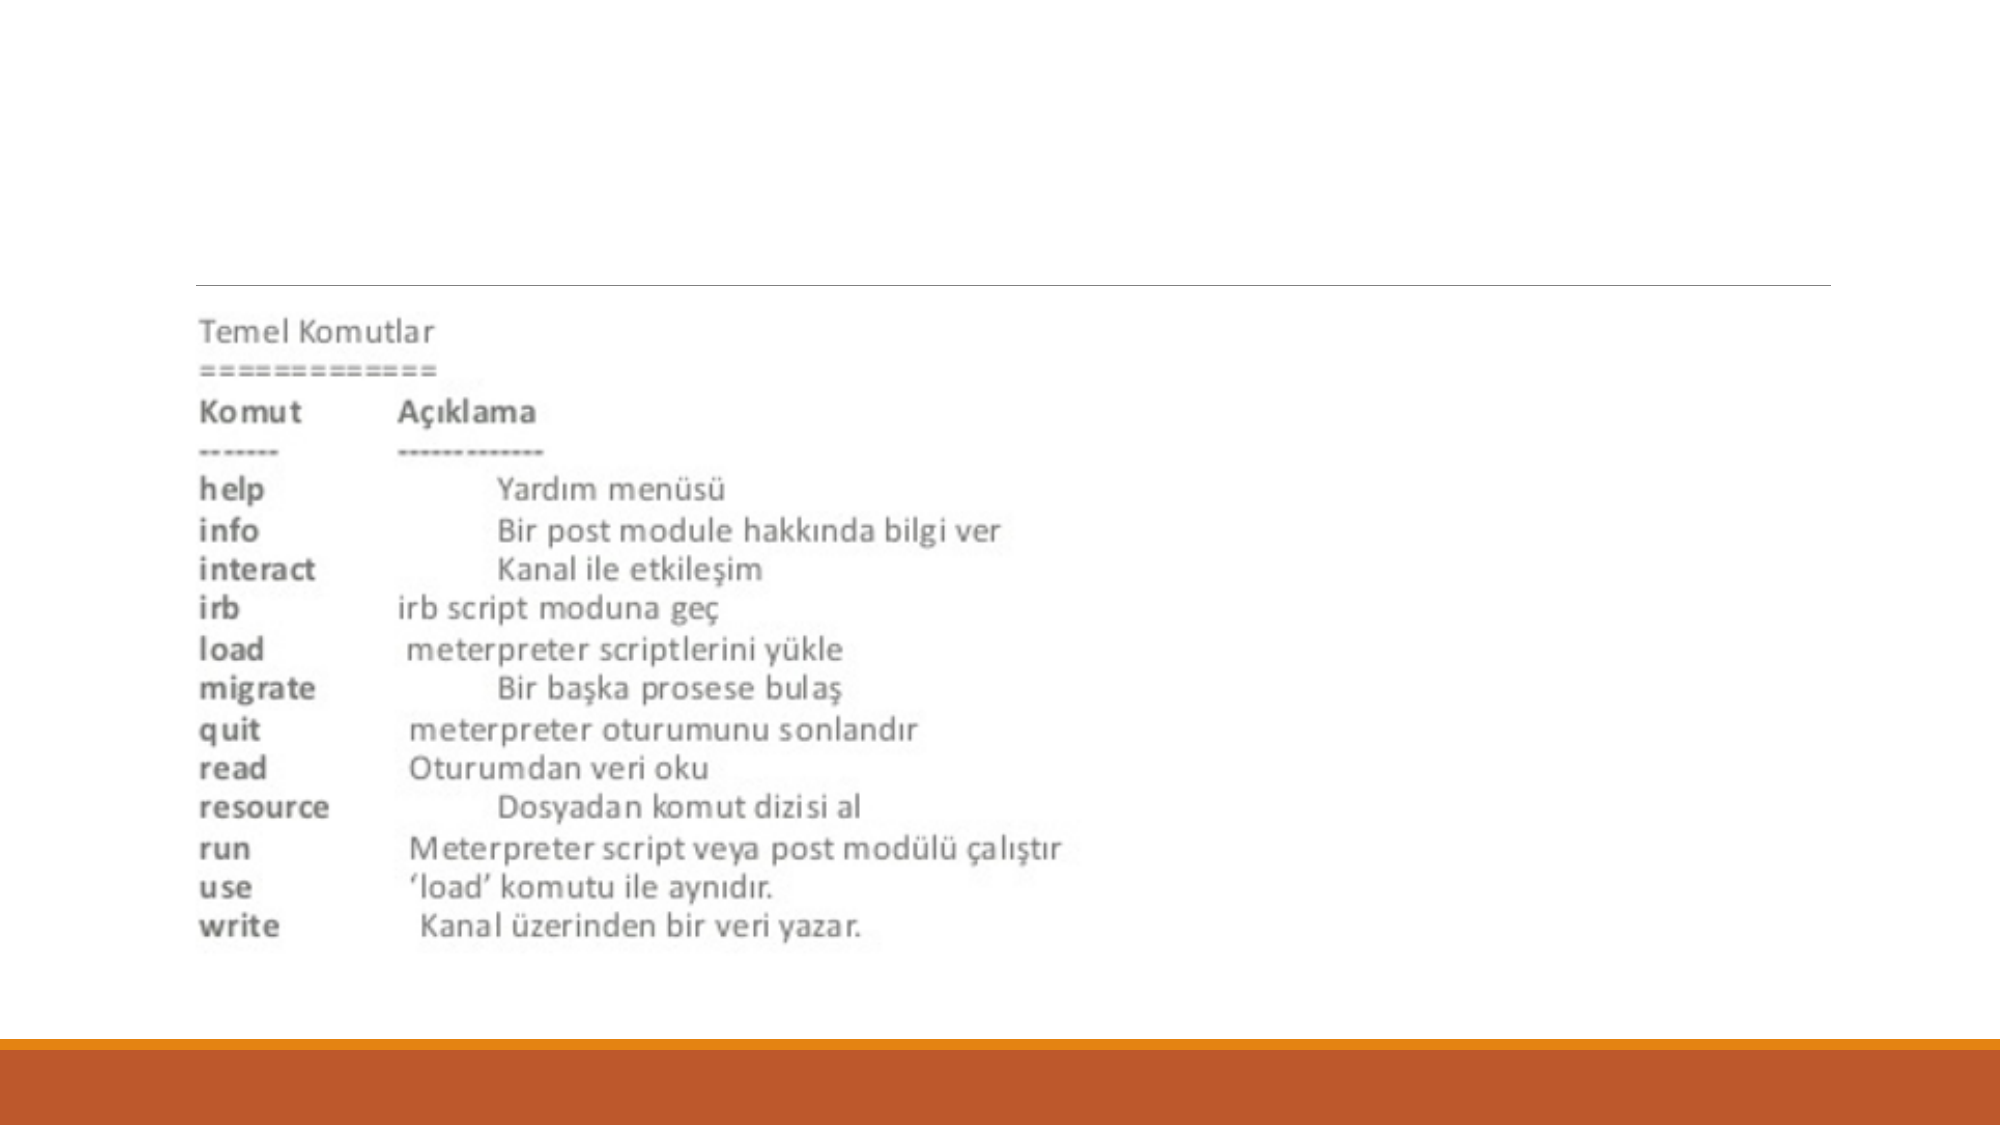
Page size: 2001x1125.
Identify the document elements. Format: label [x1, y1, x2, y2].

picture [179, 302, 1207, 965]
